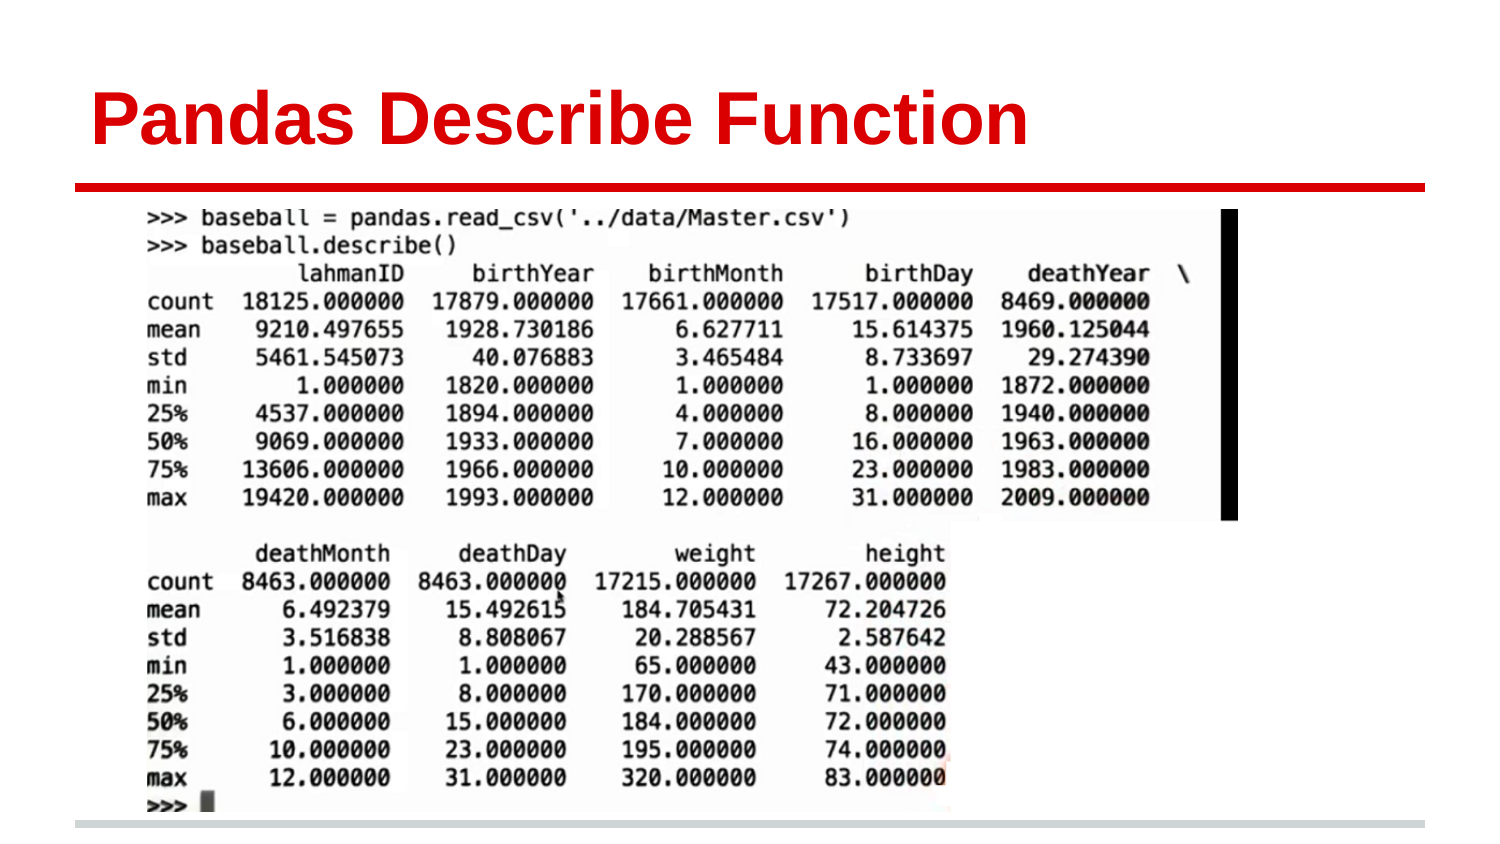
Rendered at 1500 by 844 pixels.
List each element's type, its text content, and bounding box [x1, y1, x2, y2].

picture [147, 208, 1238, 812]
title Pandas Describe Function [75, 33, 1425, 175]
